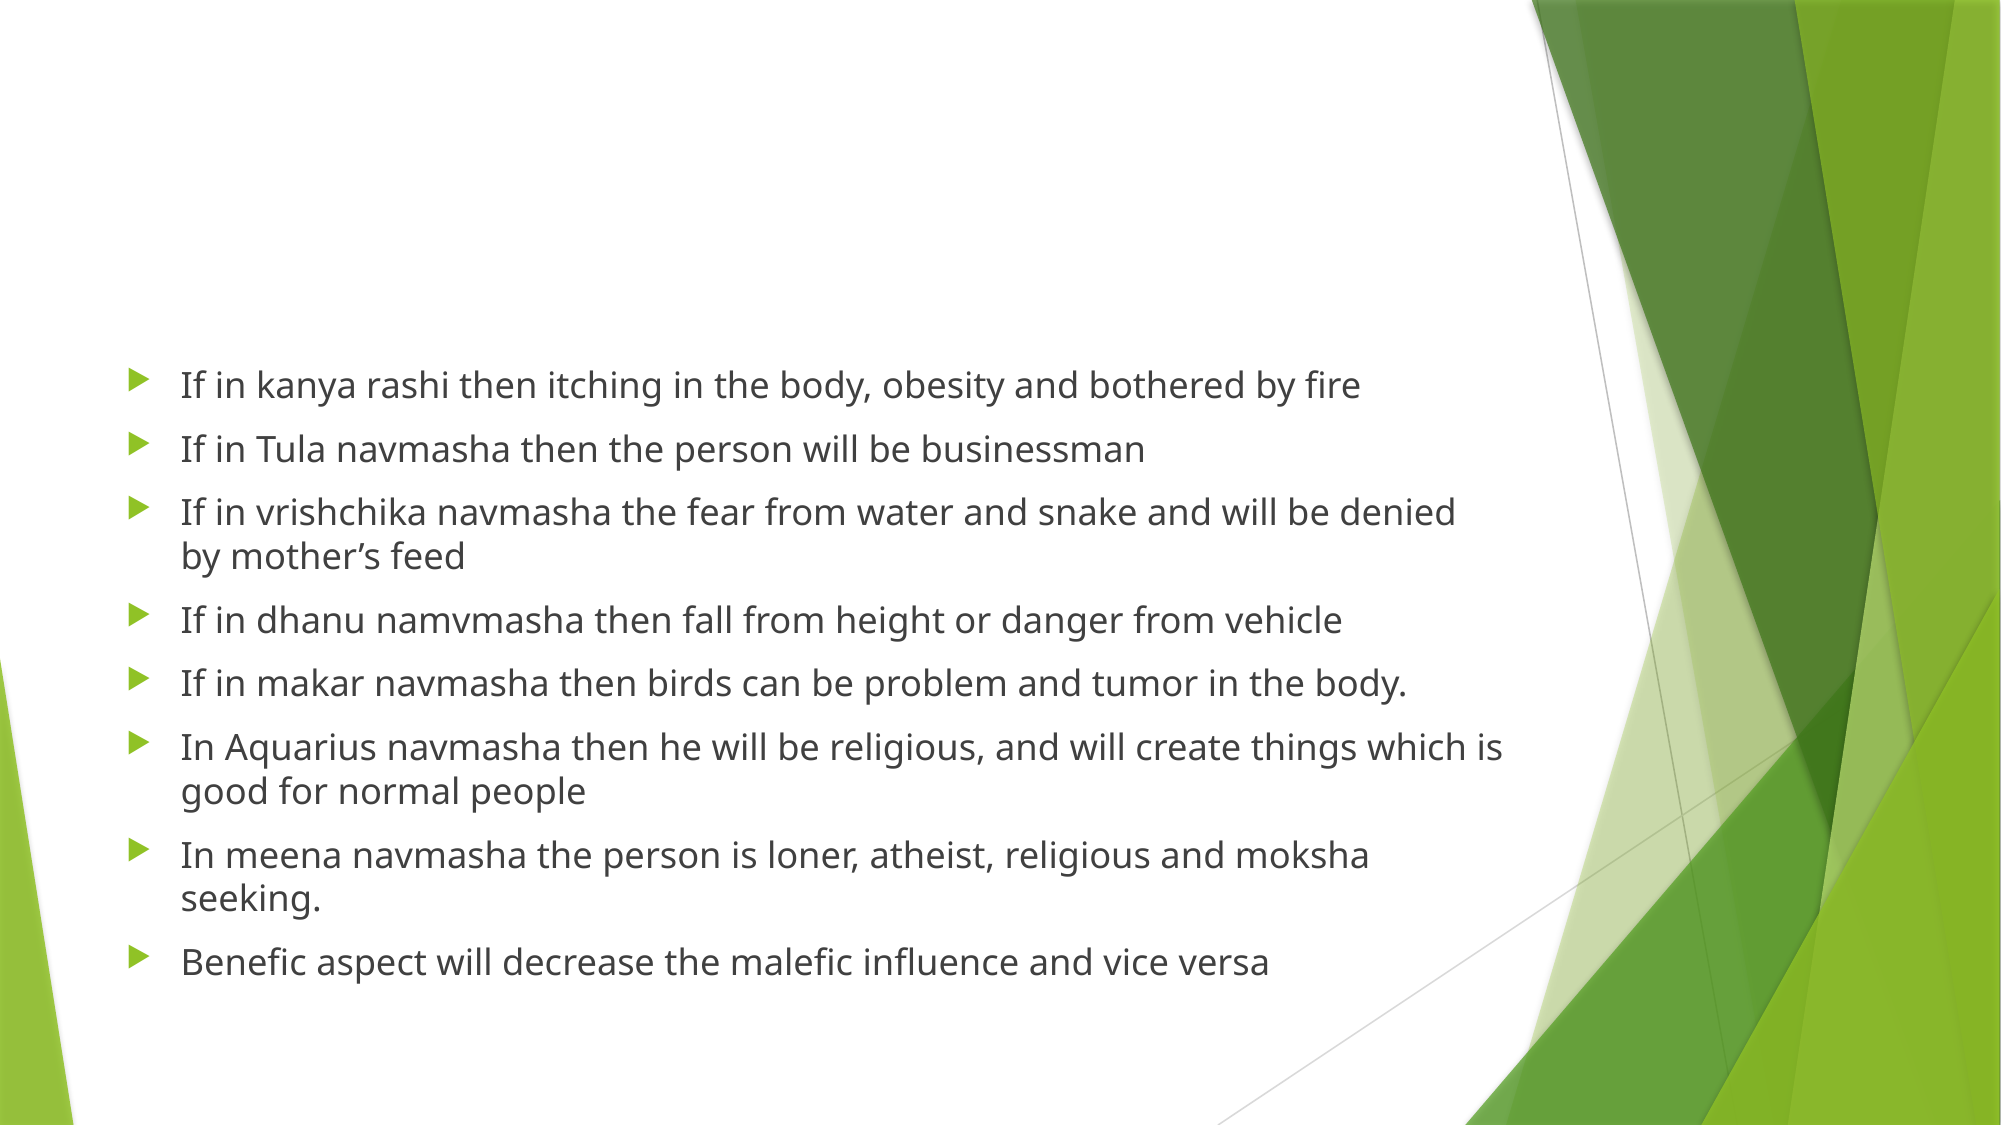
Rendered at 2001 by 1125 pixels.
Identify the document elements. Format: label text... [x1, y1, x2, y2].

list If in kanya rashi then itching in the body, obesity and bothered by fire If in Tula navmasha then the person will be businessman If in vrishchika navmasha the fear from water and snake and will be denied by mother’s feed If in dhanu namvmasha then fall from height or danger from vehicle If in makar navmasha then birds can be problem and tumor in the body. In Aquarius navmasha then he will be religious, and will create things which is good for normal people In meena navmasha the person is loner, atheist, religious and moksha seeking. Benefic aspect will decrease the malefic influence and vice versa [111, 354, 1522, 992]
